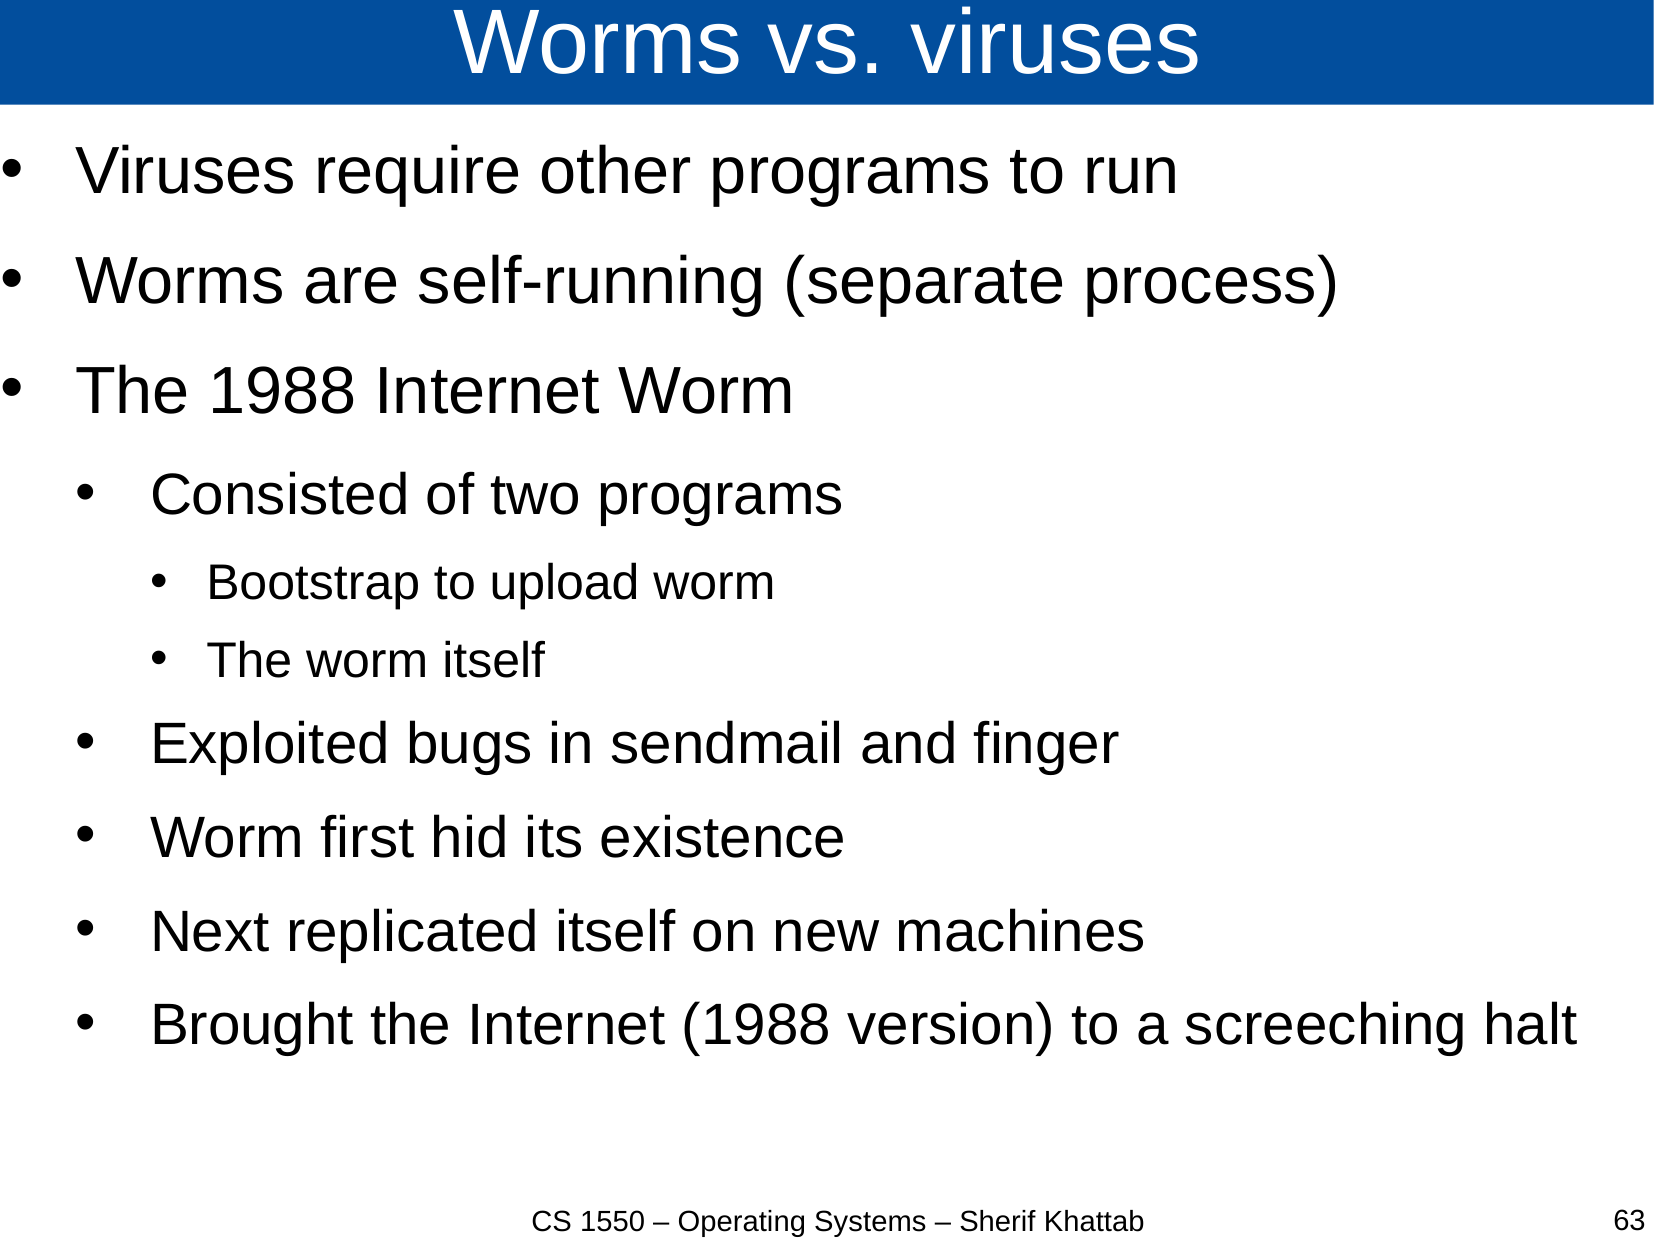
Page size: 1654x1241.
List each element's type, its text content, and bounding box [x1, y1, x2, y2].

slide_number 63 [1265, 1200, 1647, 1241]
footer CS 1550 – Operating Systems – Sherif Khattab [460, 1201, 1217, 1241]
title Worms vs. viruses [0, 0, 1654, 105]
list Viruses require other programs to run Worms are self-running (separate process) The 1988 Internet Worm Consisted of two programs Bootstrap to upload worm The worm itself Exploited bugs in sendmail and finger Worm first hid its existence Next replicated itself on new machines Brought the Internet (1988 version) to a screeching halt [0, 127, 1654, 1195]
